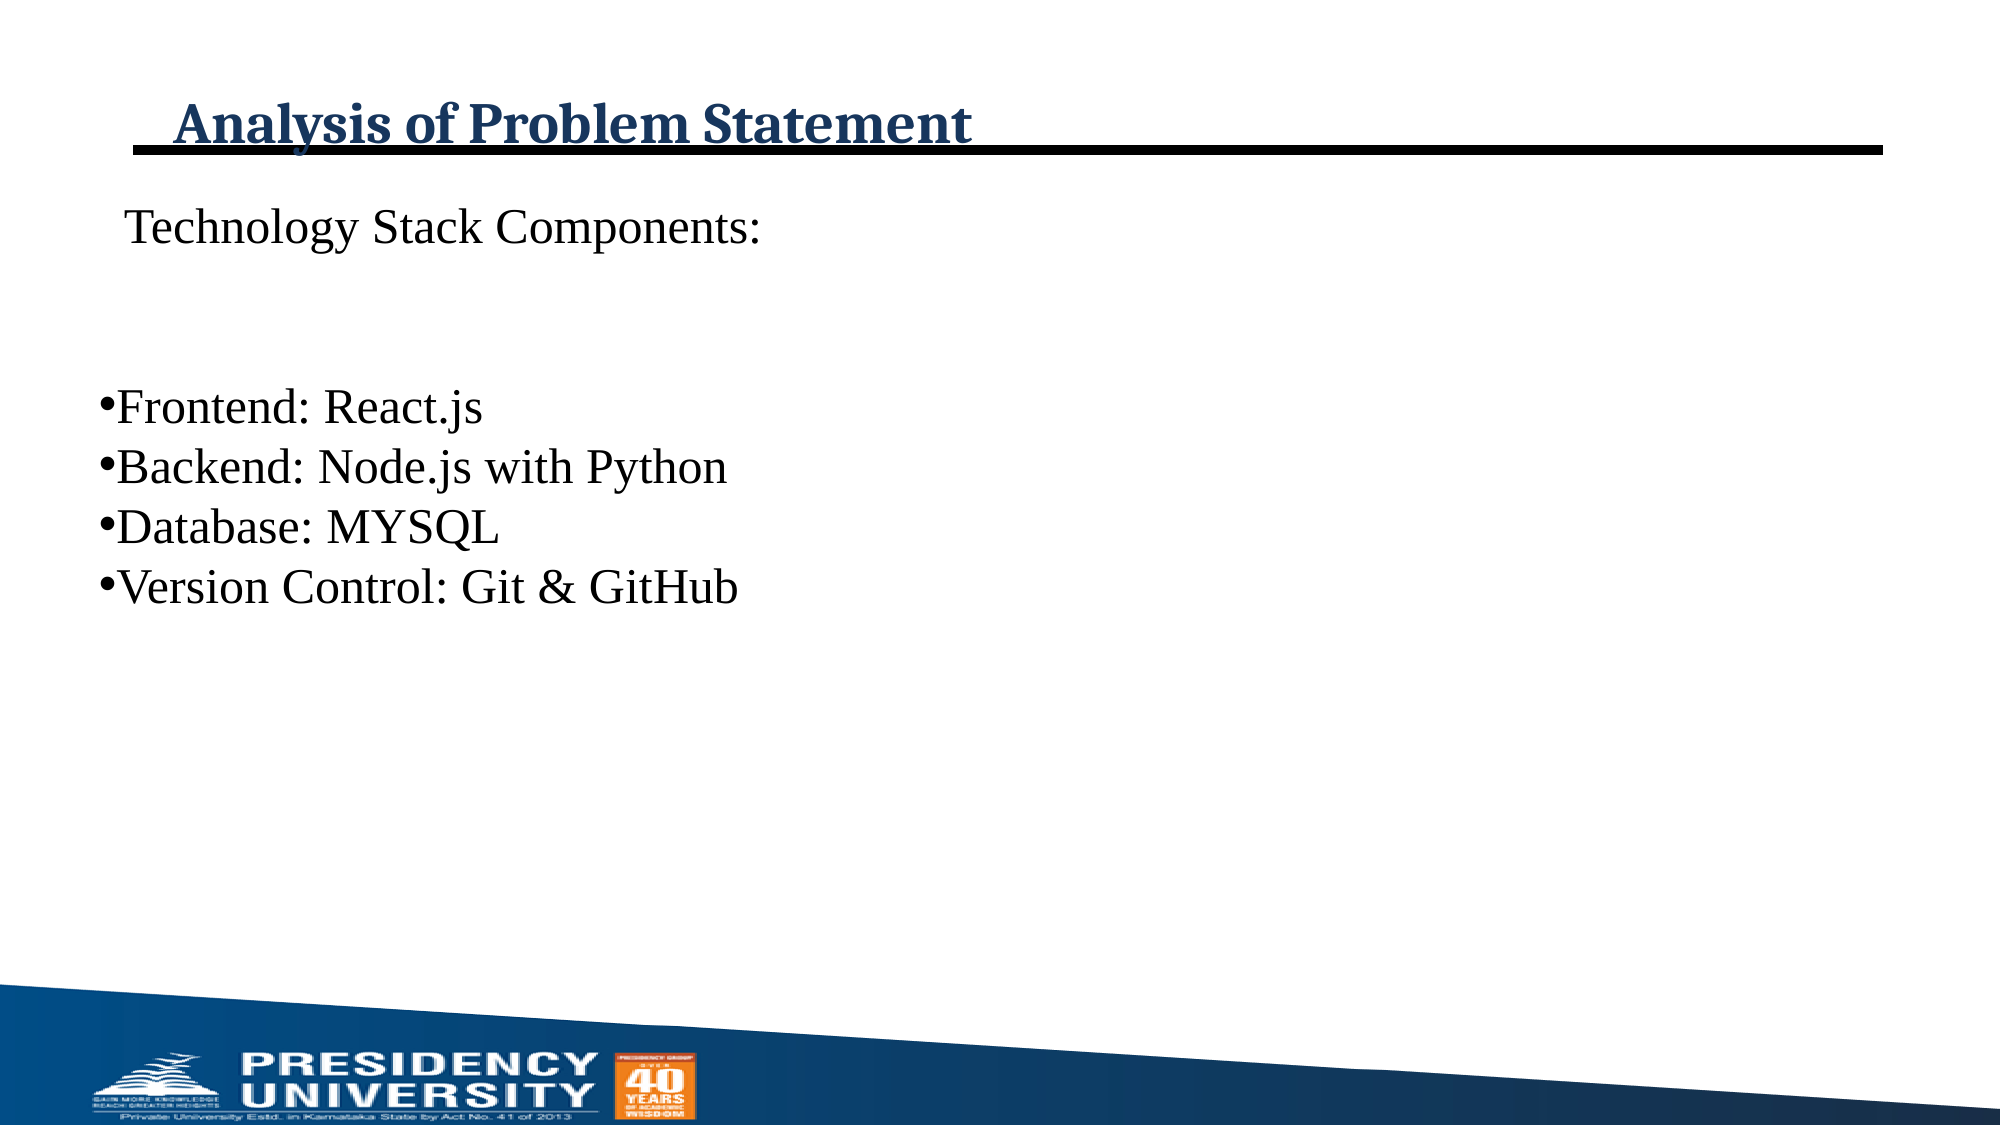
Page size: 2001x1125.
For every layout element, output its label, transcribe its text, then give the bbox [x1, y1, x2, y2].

picture [0, 982, 2000, 1125]
title Analysis of Problem Statement [133, 45, 1884, 125]
list Technology Stack Components: Frontend: React.js Backend: Node.js with Python Database: MYSQL Version Control: Git & GitHub [83, 185, 1834, 998]
